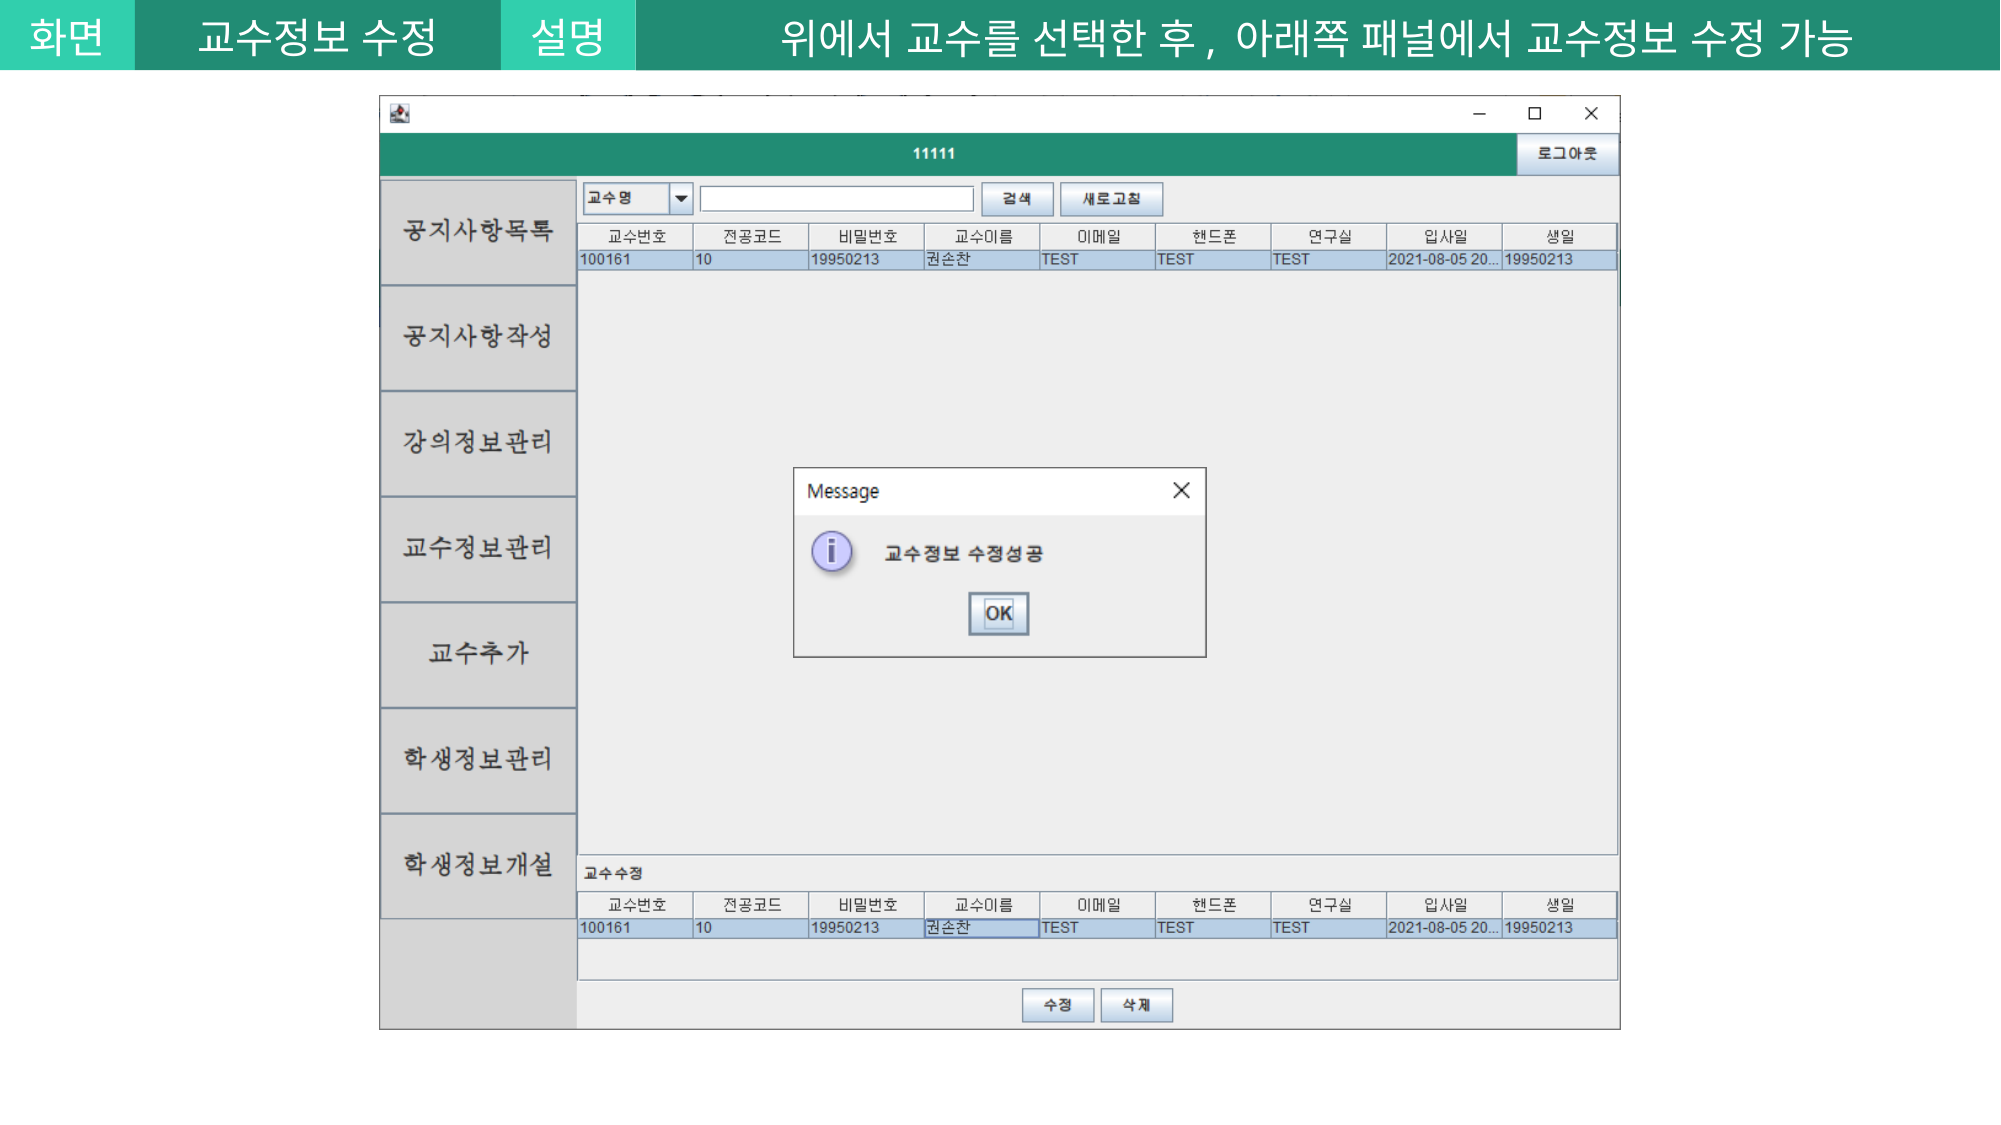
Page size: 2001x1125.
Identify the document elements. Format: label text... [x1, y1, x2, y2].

subtitle 화면 [0, 0, 134, 71]
text_box 설명 [500, 0, 635, 71]
text_box 위에서 교수를 선택한 후, 아래쪽 패널에서 교수정보 수정 가능 [635, 0, 2000, 71]
picture [379, 95, 1621, 1030]
text_box 교수정보 수정 [134, 0, 500, 71]
